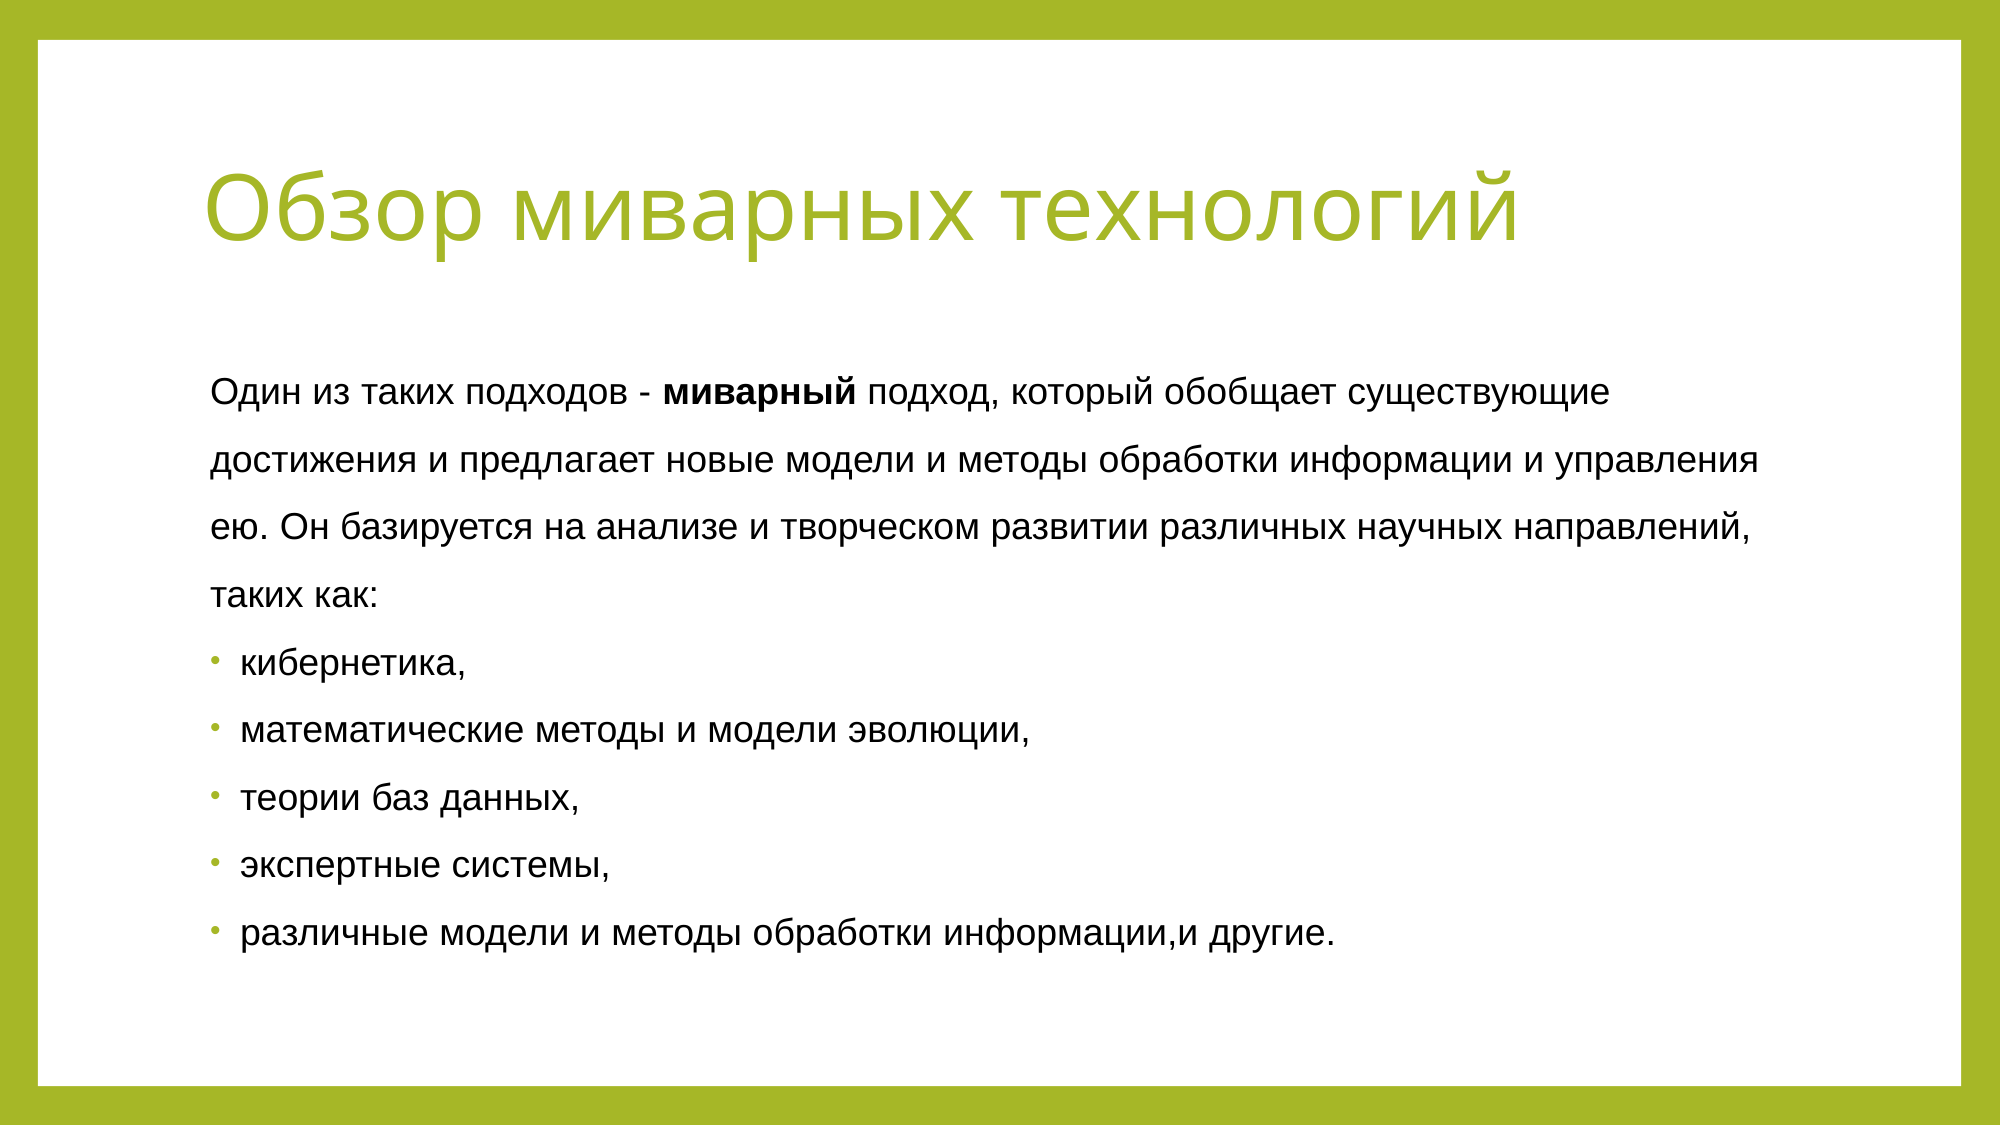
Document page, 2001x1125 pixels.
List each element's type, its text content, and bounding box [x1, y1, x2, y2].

title Обзор миварных технологий [187, 99, 1808, 323]
list Один из таких подходов - миварный подход, который обобщает существующие достижения и предлагает новые модели и методы обработки информации и управления ею. Он базируется на анализе и творческом развитии различных научных направлений, таких как: кибернетика, математические методы и модели эволюции, теории баз данных, экспертные системы, различные модели и методы обработки информации,и другие. [187, 337, 1808, 1000]
